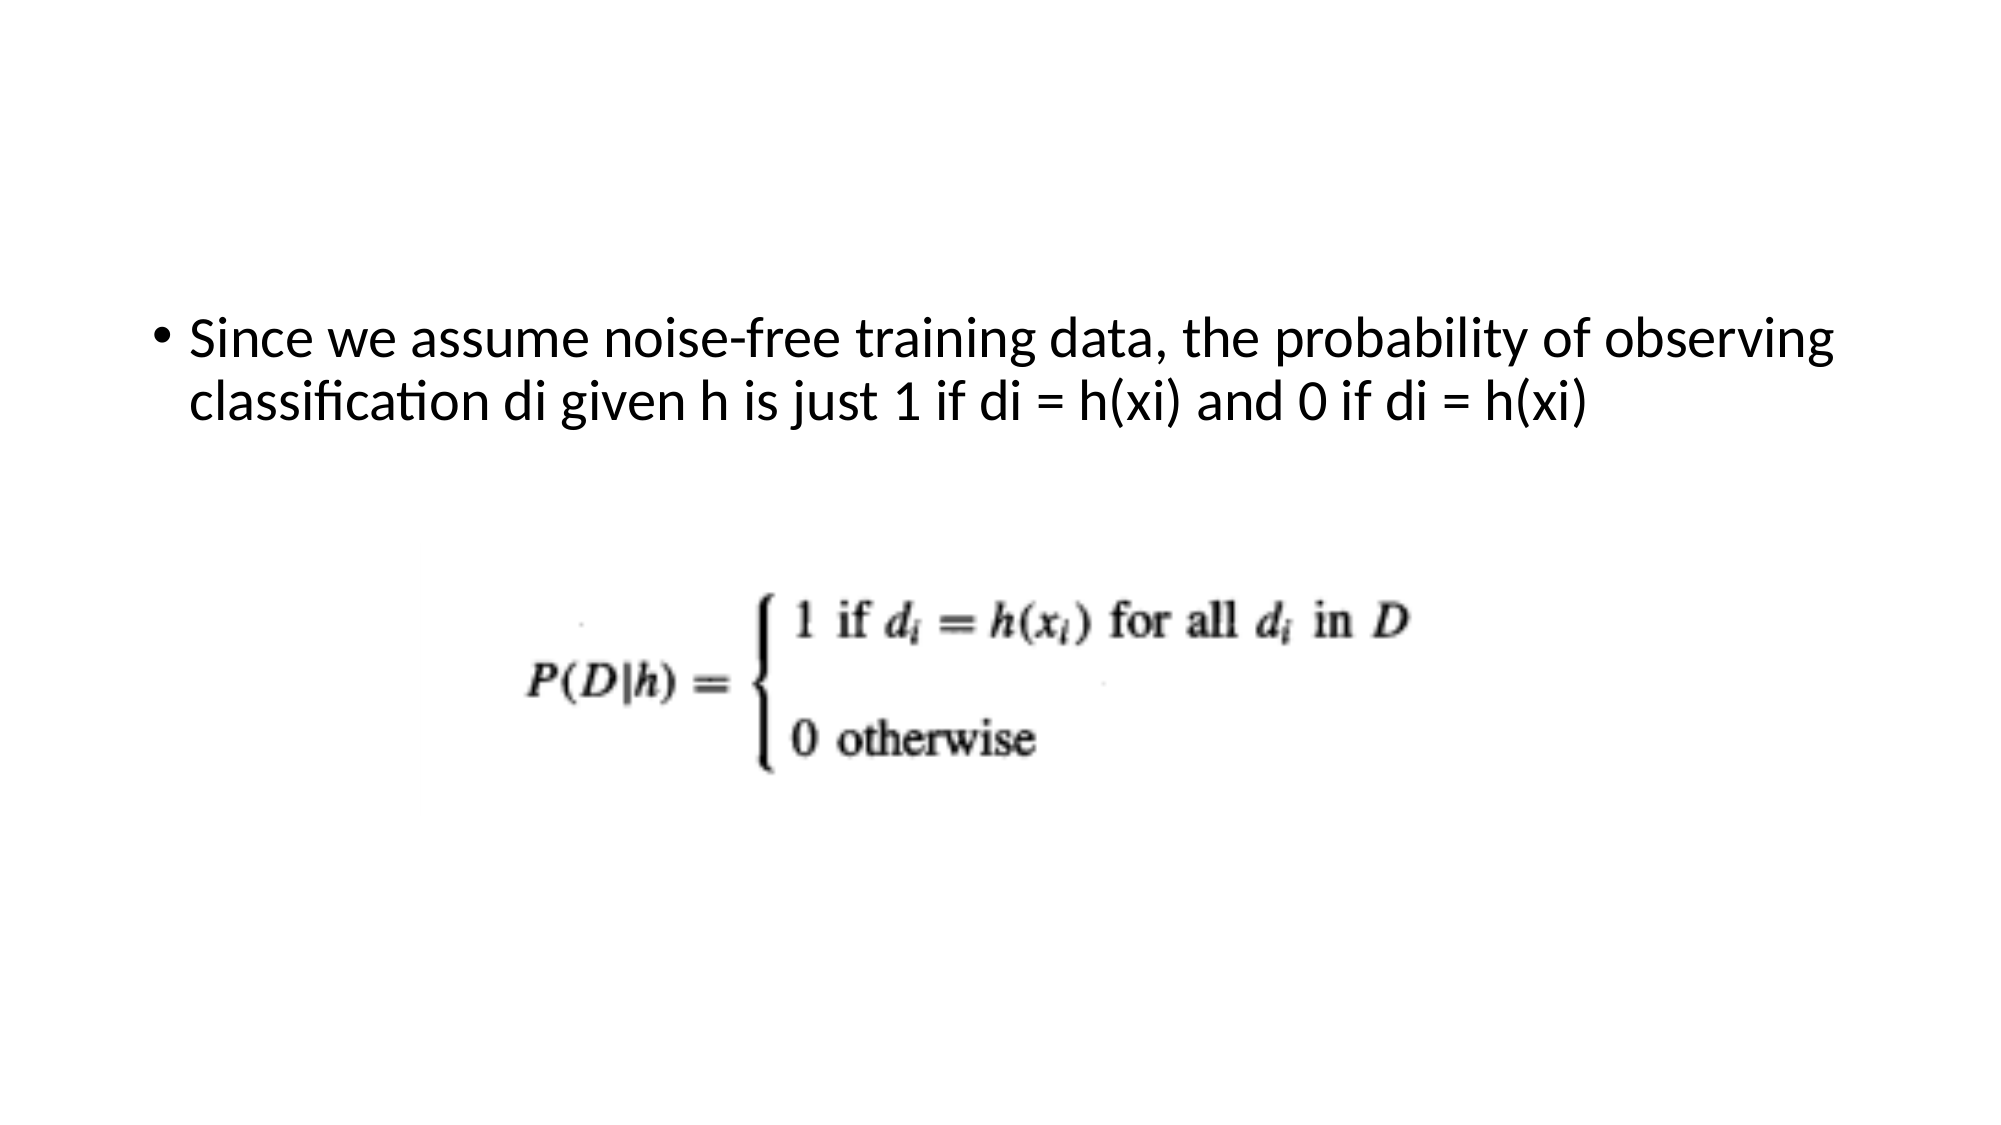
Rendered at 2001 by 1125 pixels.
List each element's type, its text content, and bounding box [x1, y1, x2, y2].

picture [419, 543, 1471, 816]
list Since we assume noise-free training data, the probability of observing classification di given h is just 1 if di = h(xi) and 0 if di = h(xi) [137, 299, 1863, 1014]
